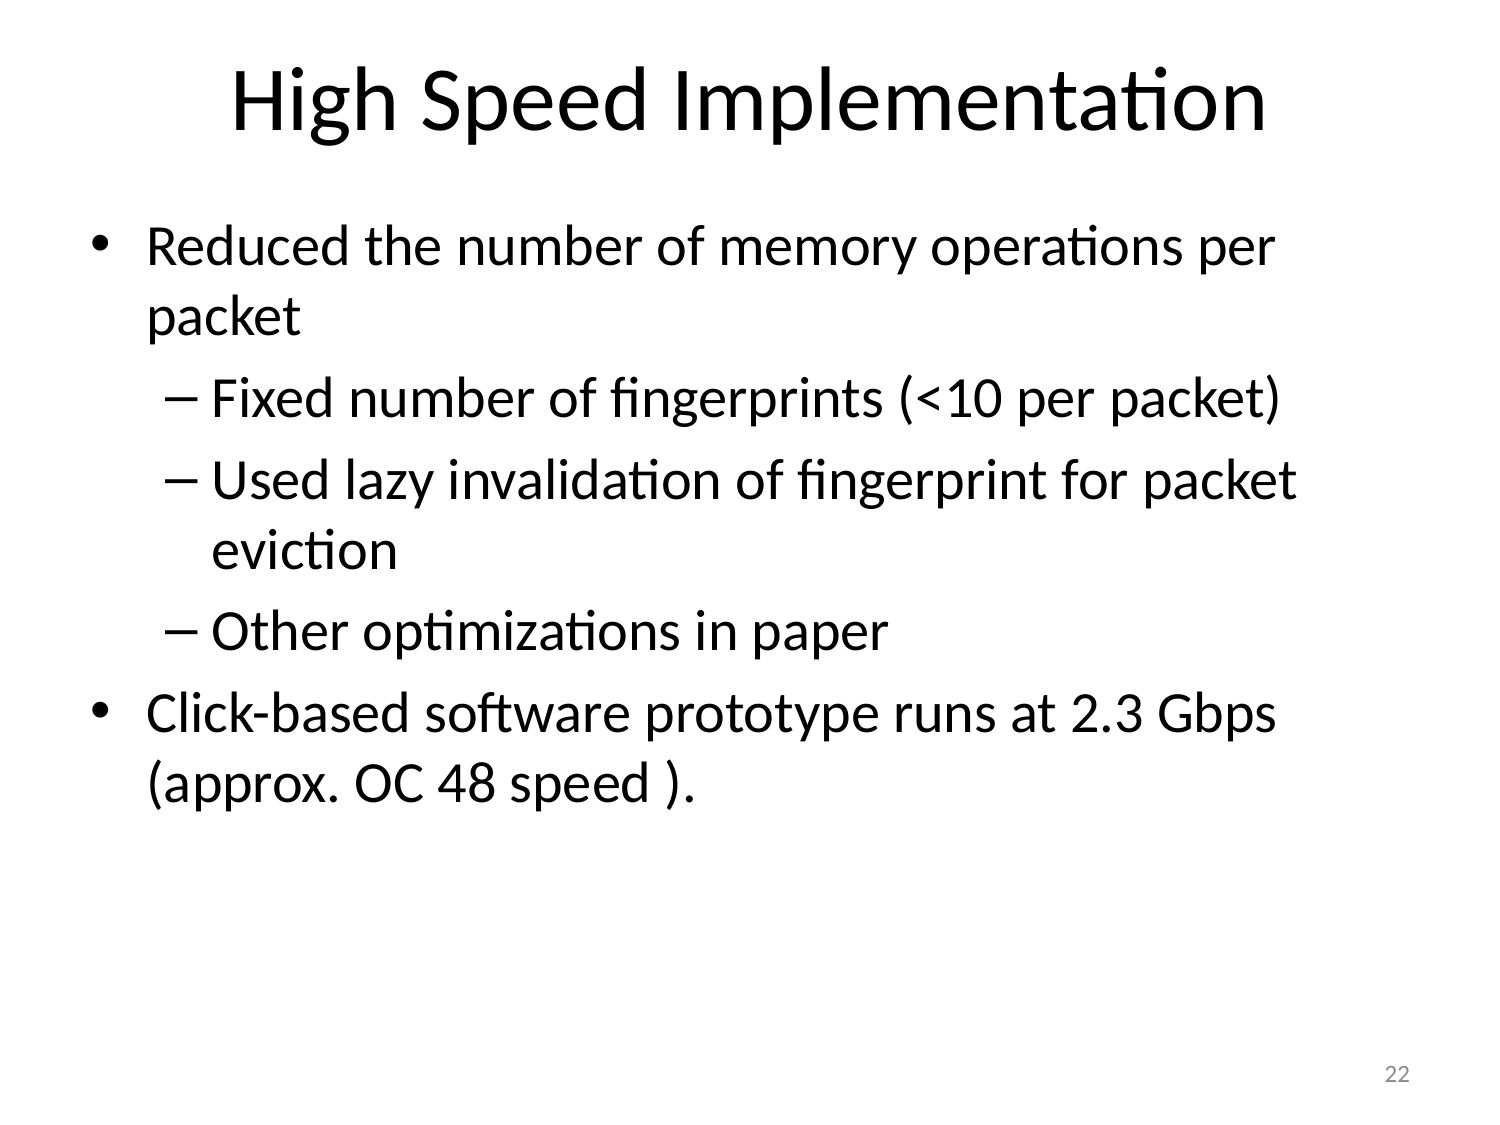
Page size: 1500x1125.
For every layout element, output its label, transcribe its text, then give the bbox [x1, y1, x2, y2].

list Reduced the number of memory operations per packet Fixed number of fingerprints (<10 per packet) Used lazy invalidation of fingerprint for packet eviction Other optimizations in paper Click-based software prototype runs at 2.3 Gbps (approx. OC 48 speed ). [74, 199, 1438, 943]
title High Speed Implementation [62, 0, 1438, 188]
slide_number 22 [1074, 1042, 1425, 1103]
